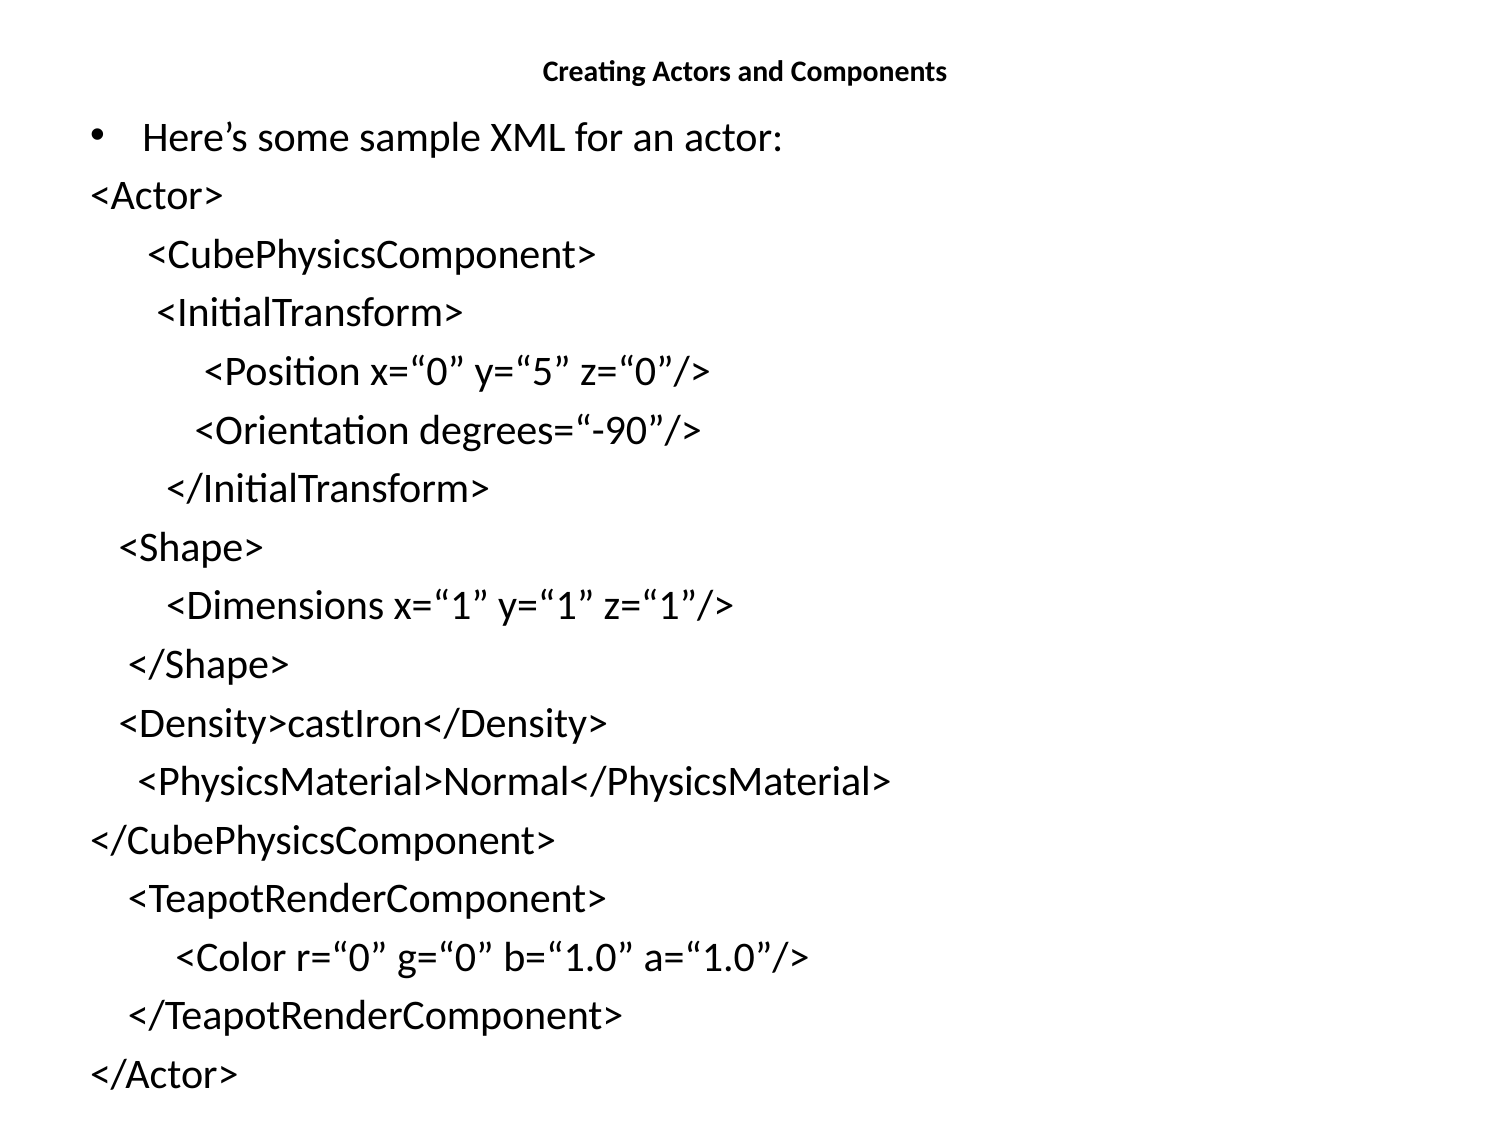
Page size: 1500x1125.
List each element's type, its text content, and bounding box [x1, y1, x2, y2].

title Creating Actors and Components [75, 30, 1425, 101]
list Here’s some sample XML for an actor: <Actor> <CubePhysicsComponent> <InitialTransform> <Position x=“0” y=“5” z=“0”/> <Orientation degrees=“-90”/> </InitialTransform> <Shape> <Dimensions x=“1” y=“1” z=“1”/> </Shape> <Density>castIron</Density> <PhysicsMaterial>Normal</PhysicsMaterial> </CubePhysicsComponent> <TeapotRenderComponent> <Color r=“0” g=“0” b=“1.0” a=“1.0”/> </TeapotRenderComponent> </Actor> [75, 101, 1471, 1106]
